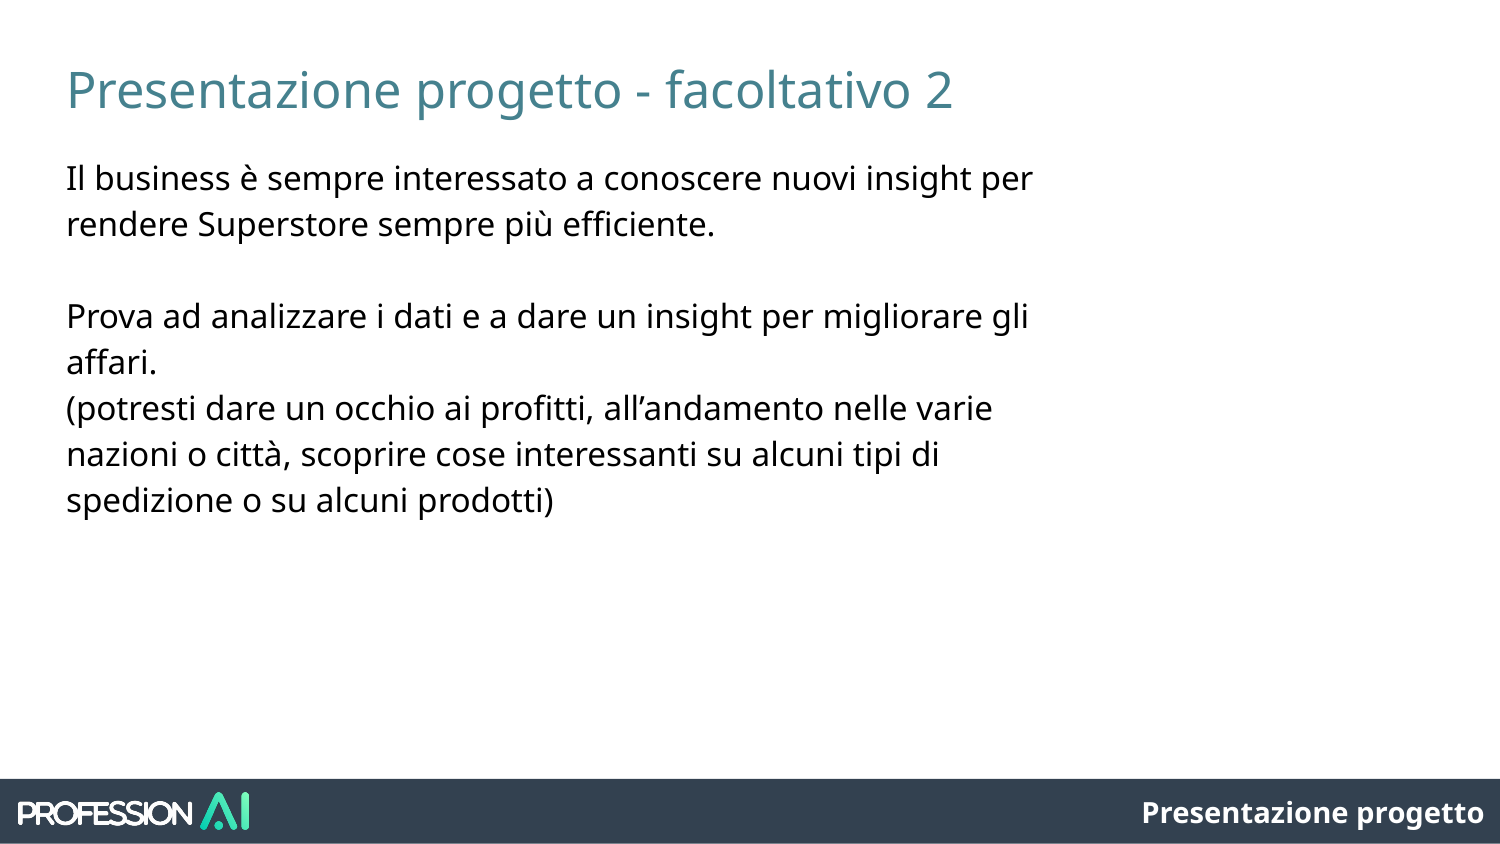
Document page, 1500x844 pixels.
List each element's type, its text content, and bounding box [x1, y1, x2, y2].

text_box [0, 778, 1099, 844]
title Il business è sempre interessato a conoscere nuovi insight per rendere Superstore sempre più efficiente. Prova ad analizzare i dati e a dare un insight per migliorare gli affari. (potresti dare un occhio ai profitti, all’andamento nelle varie nazioni o città, scoprire cose interessanti su alcuni tipi di spedizione o su alcuni prodotti) [51, 136, 1075, 231]
title Presentazione progetto - facoltativo 2 [51, 42, 1449, 137]
text_box Presentazione progetto [1099, 778, 1500, 844]
picture [17, 792, 250, 831]
